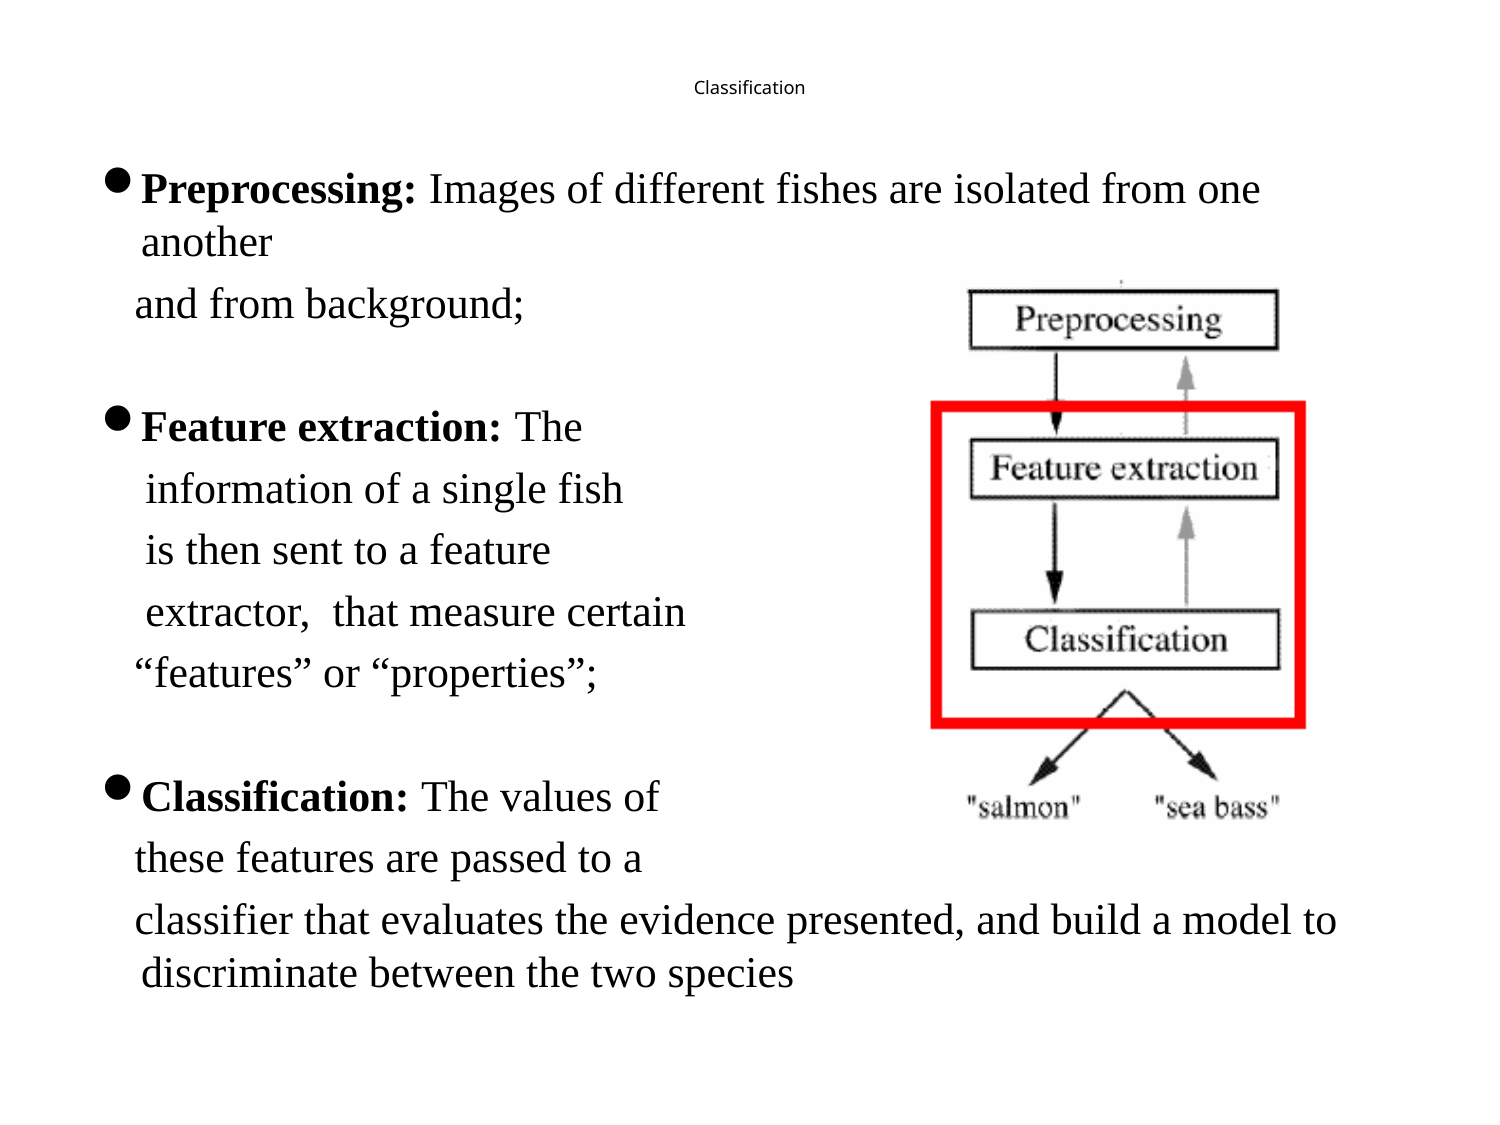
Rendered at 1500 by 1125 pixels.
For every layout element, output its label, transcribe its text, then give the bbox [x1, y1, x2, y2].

picture [878, 222, 1367, 886]
title Classification [75, 45, 1425, 129]
list Preprocessing: Images of different fishes are isolated from one another and from background; Feature extraction: The information of a single fish is then sent to a feature extractor, that measure certain “features” or “properties”; Classification: The values of these features are passed to a classifier that evaluates the evidence presented, and build a model to discriminate between the two species [75, 152, 1418, 1005]
